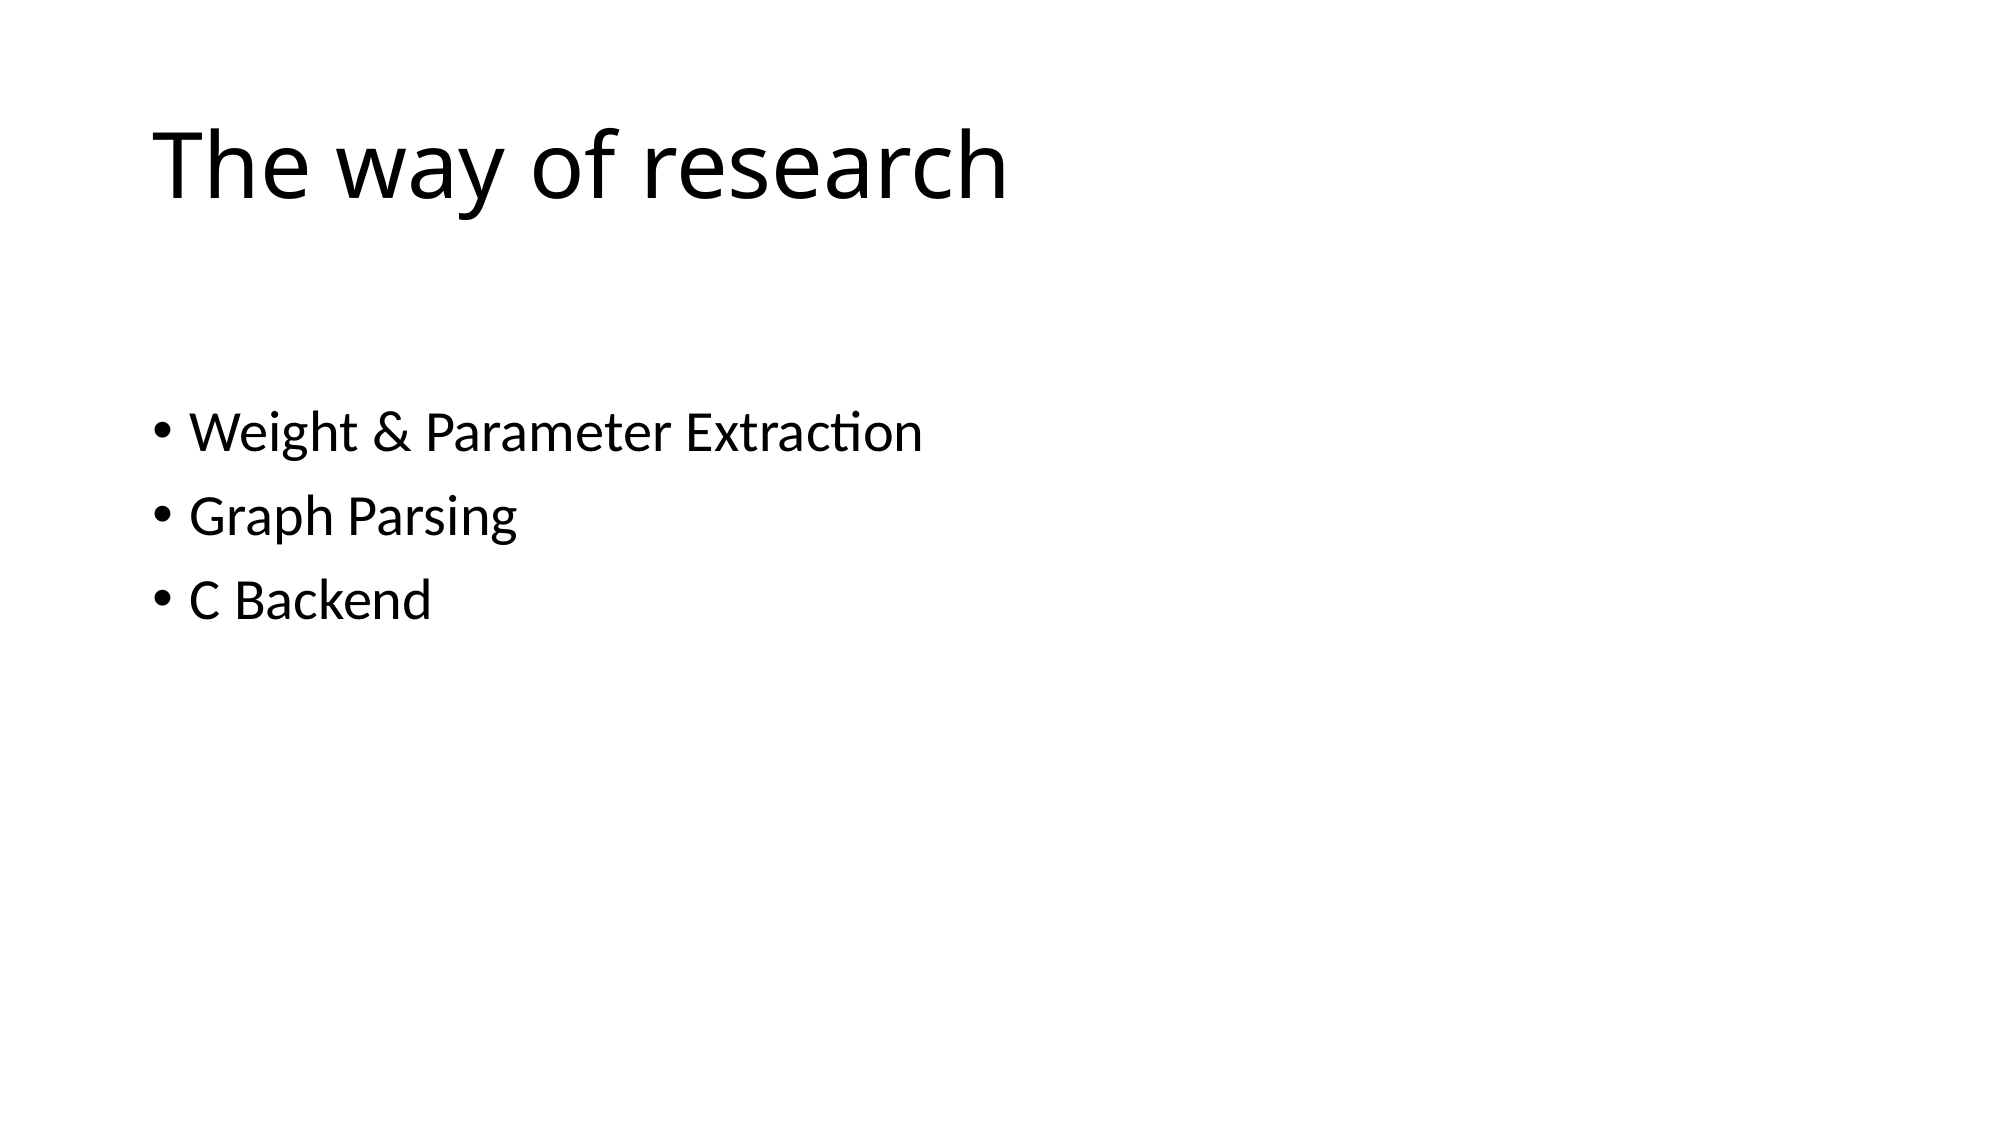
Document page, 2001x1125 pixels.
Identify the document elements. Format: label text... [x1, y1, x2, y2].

title The way of research [137, 59, 1863, 278]
list Weight & Parameter Extraction Graph Parsing C Backend [137, 394, 1863, 699]
